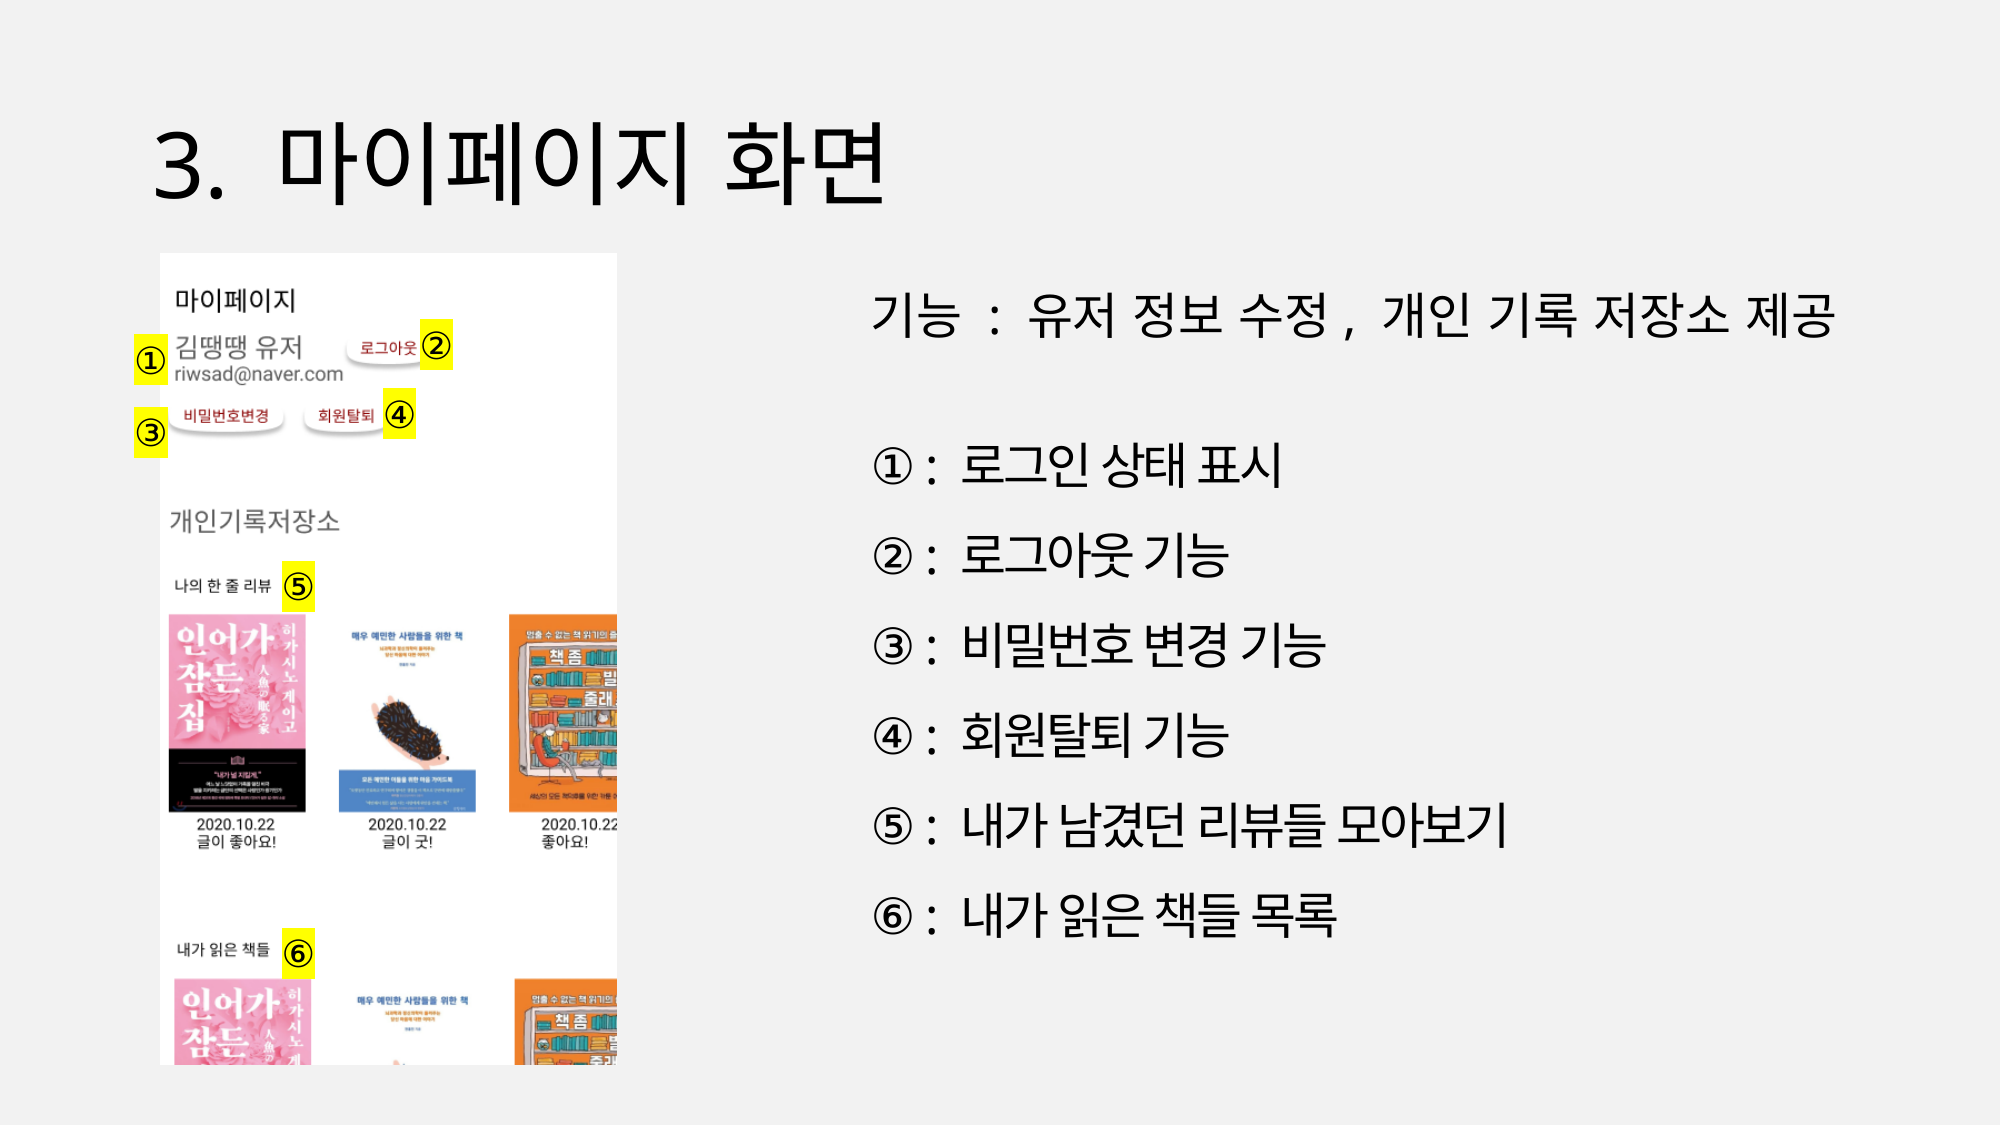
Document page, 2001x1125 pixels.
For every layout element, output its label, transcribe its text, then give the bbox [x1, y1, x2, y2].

title 3. 마이페이지 화면 [137, 59, 1863, 278]
text_box ③ [119, 401, 160, 462]
text_box 기능 : 유저 정보 수정, 개인 기록 저장소 제공 ① : 로그인 상태 표시 ② : 로그아웃 기능 ③ : 비밀번호 변경 기능 ④ : 회원탈퇴 기능 ⑤ : 내가 남겼던 리뷰들 모아보기 ⑥ : 내가 읽은 책들 목록 [855, 277, 1917, 952]
text_box ① [119, 329, 160, 390]
picture [160, 253, 617, 1065]
